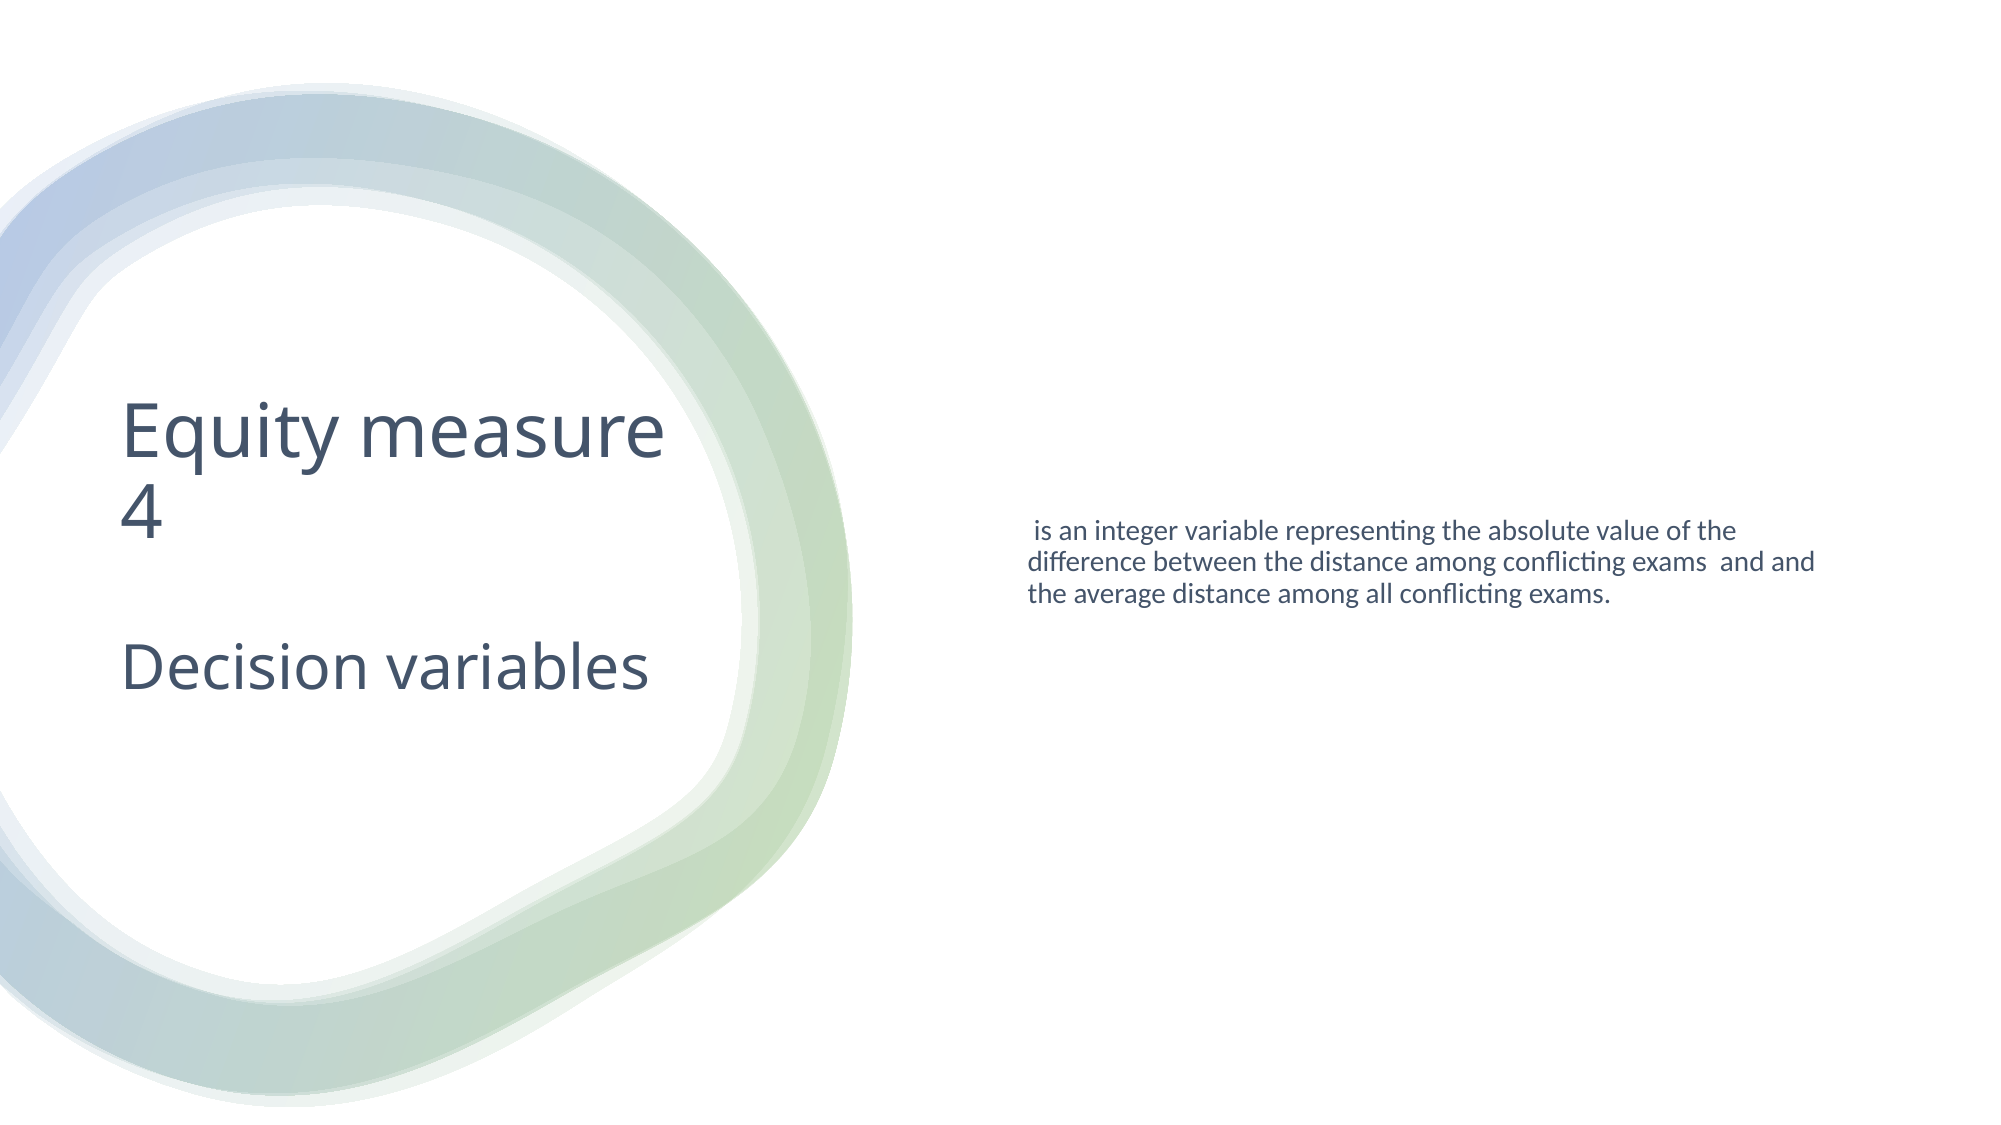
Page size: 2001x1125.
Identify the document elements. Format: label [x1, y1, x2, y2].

text_box [0, 83, 853, 1107]
text_box [0, 0, 2000, 1125]
